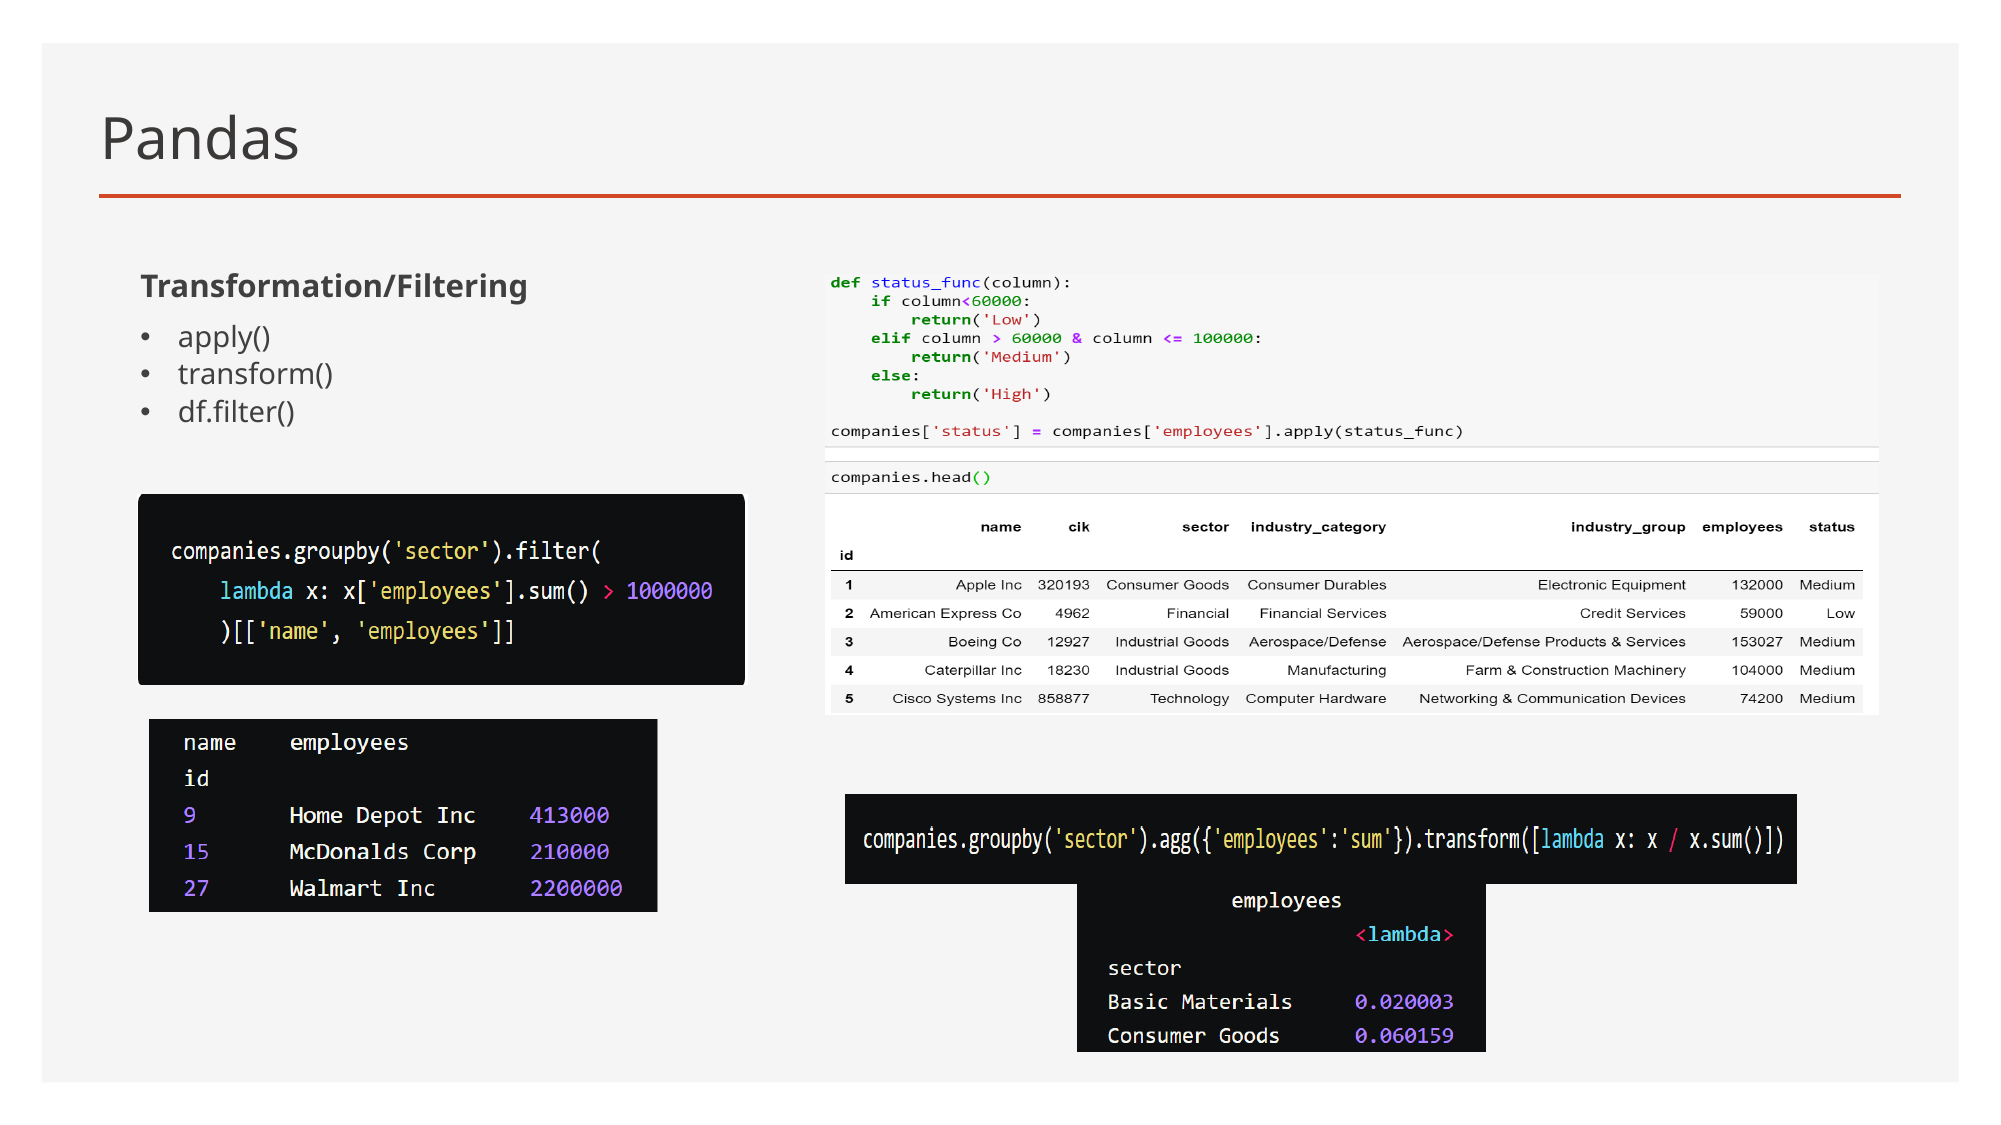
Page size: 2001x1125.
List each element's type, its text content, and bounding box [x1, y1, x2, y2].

picture [137, 494, 748, 685]
picture [825, 274, 1879, 715]
text_box Transformation/Filtering apply() transform() df.filter() [125, 258, 721, 454]
title Pandas [85, 73, 1214, 179]
picture [845, 794, 1797, 1052]
picture [149, 719, 658, 912]
